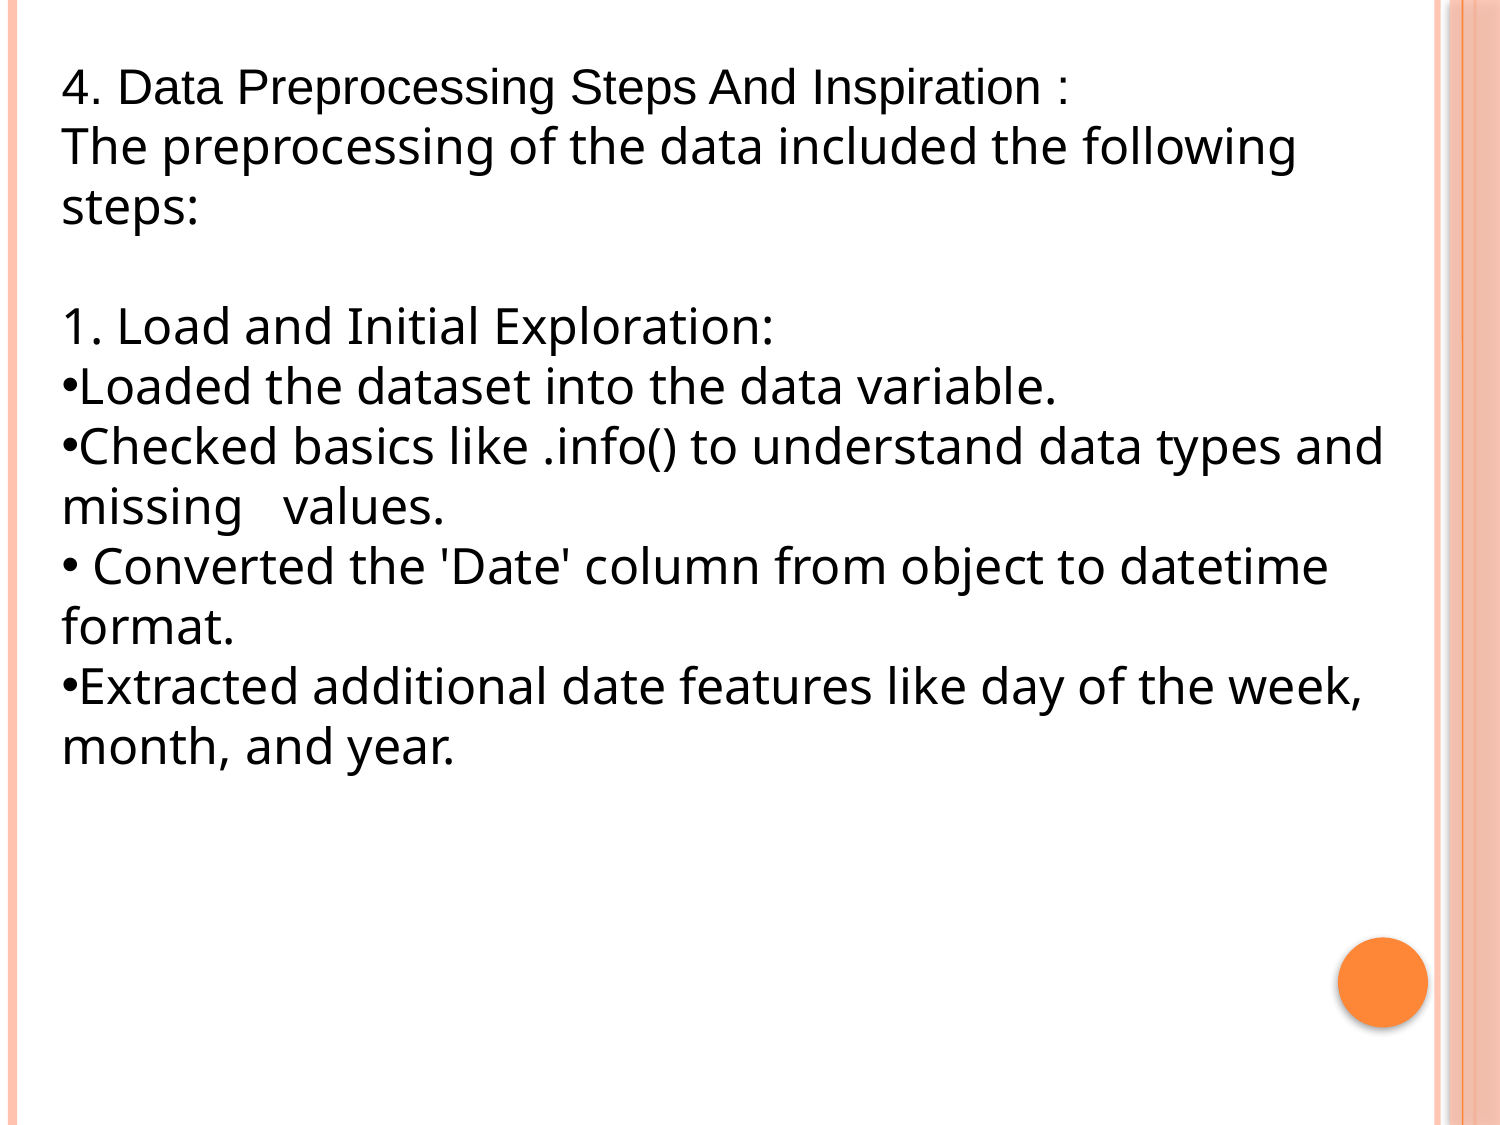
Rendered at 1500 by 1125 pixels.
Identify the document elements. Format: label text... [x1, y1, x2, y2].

text_box 4. Data Preprocessing Steps And Inspiration : The preprocessing of the data included the following steps: 1. Load and Initial Exploration: Loaded the dataset into the data variable. Checked basics like .info() to understand data types and missing values. Converted the 'Date' column from object to datetime format. Extracted additional date features like day of the week, month, and year. [46, 46, 1442, 842]
